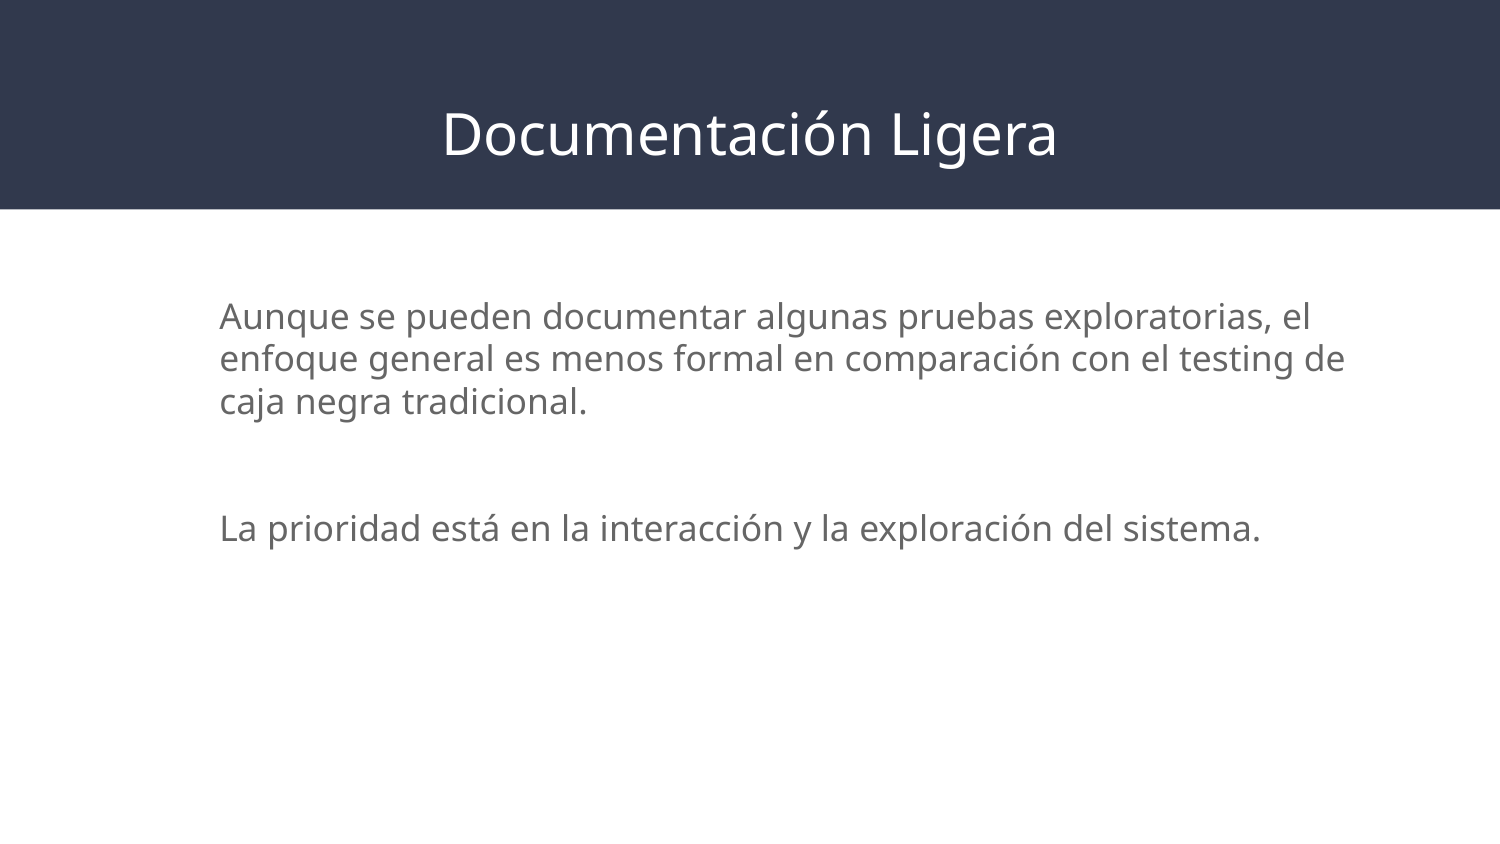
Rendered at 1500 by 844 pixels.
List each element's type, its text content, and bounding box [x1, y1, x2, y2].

text_box Aunque se pueden documentar algunas pruebas exploratorias, el enfoque general es menos formal en comparación con el testing de caja negra tradicional. La prioridad está en la interacción y la exploración del sistema. [204, 278, 1370, 743]
title Documentación Ligera [51, 82, 1449, 185]
